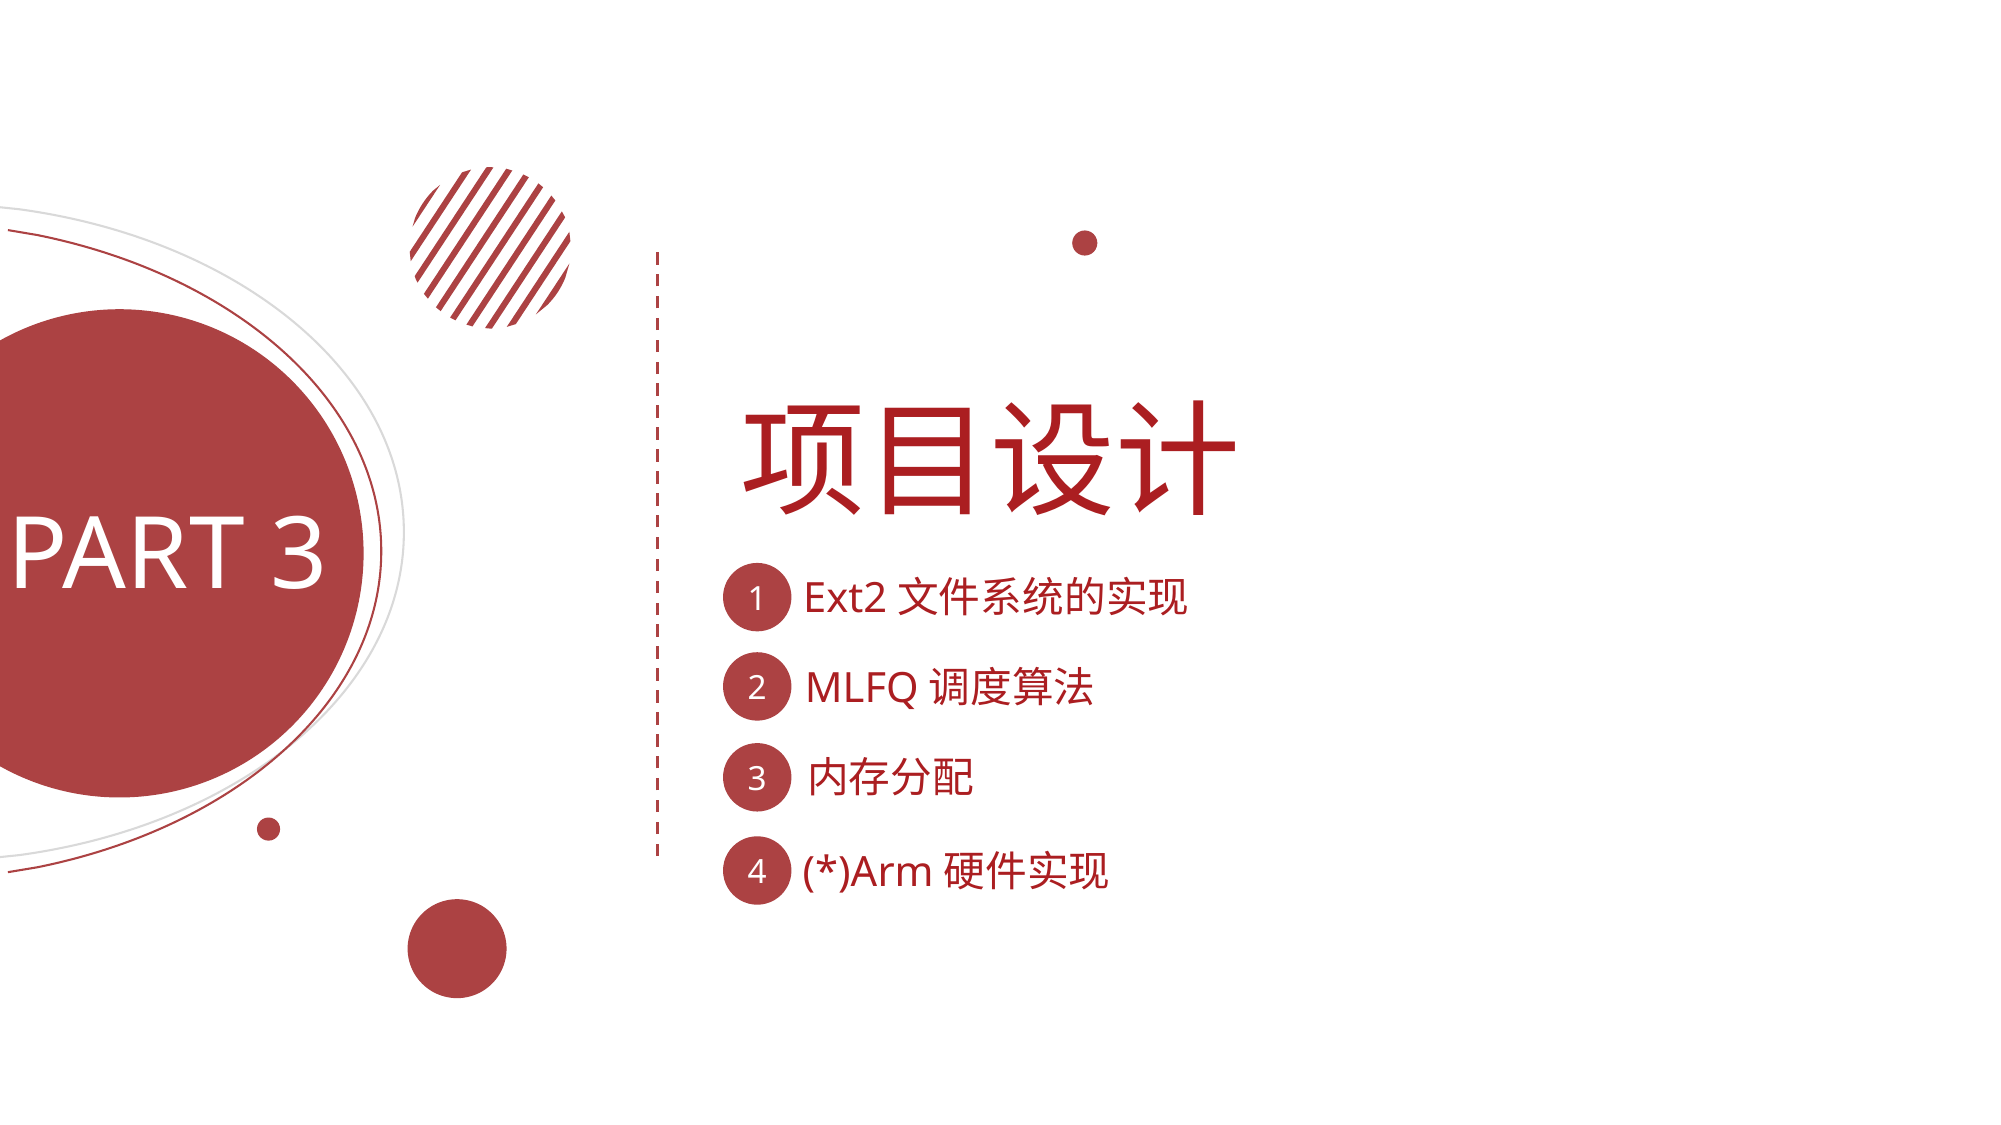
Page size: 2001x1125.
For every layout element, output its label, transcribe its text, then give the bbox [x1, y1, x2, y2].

text_box 3 [721, 742, 793, 813]
text_box [448, 181, 545, 322]
text_box 1 [721, 561, 793, 633]
text_box [422, 167, 514, 301]
text_box [413, 165, 496, 285]
text_box 4 [721, 835, 793, 906]
text_box [504, 228, 572, 329]
text_box [408, 167, 474, 265]
text_box [1071, 229, 1099, 257]
text_box 2 [721, 651, 793, 722]
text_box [0, 205, 404, 873]
text_box [464, 193, 557, 328]
text_box 项目设计 [725, 373, 1256, 538]
text_box [434, 173, 531, 313]
text_box 内存分配 [792, 743, 989, 809]
text_box Ext2文件系统的实现 [788, 563, 1205, 629]
text_box MLFQ调度算法 [790, 653, 1111, 719]
text_box [483, 209, 567, 330]
text_box [406, 898, 508, 1000]
text_box (*)Arm硬件实现 [788, 837, 1126, 903]
